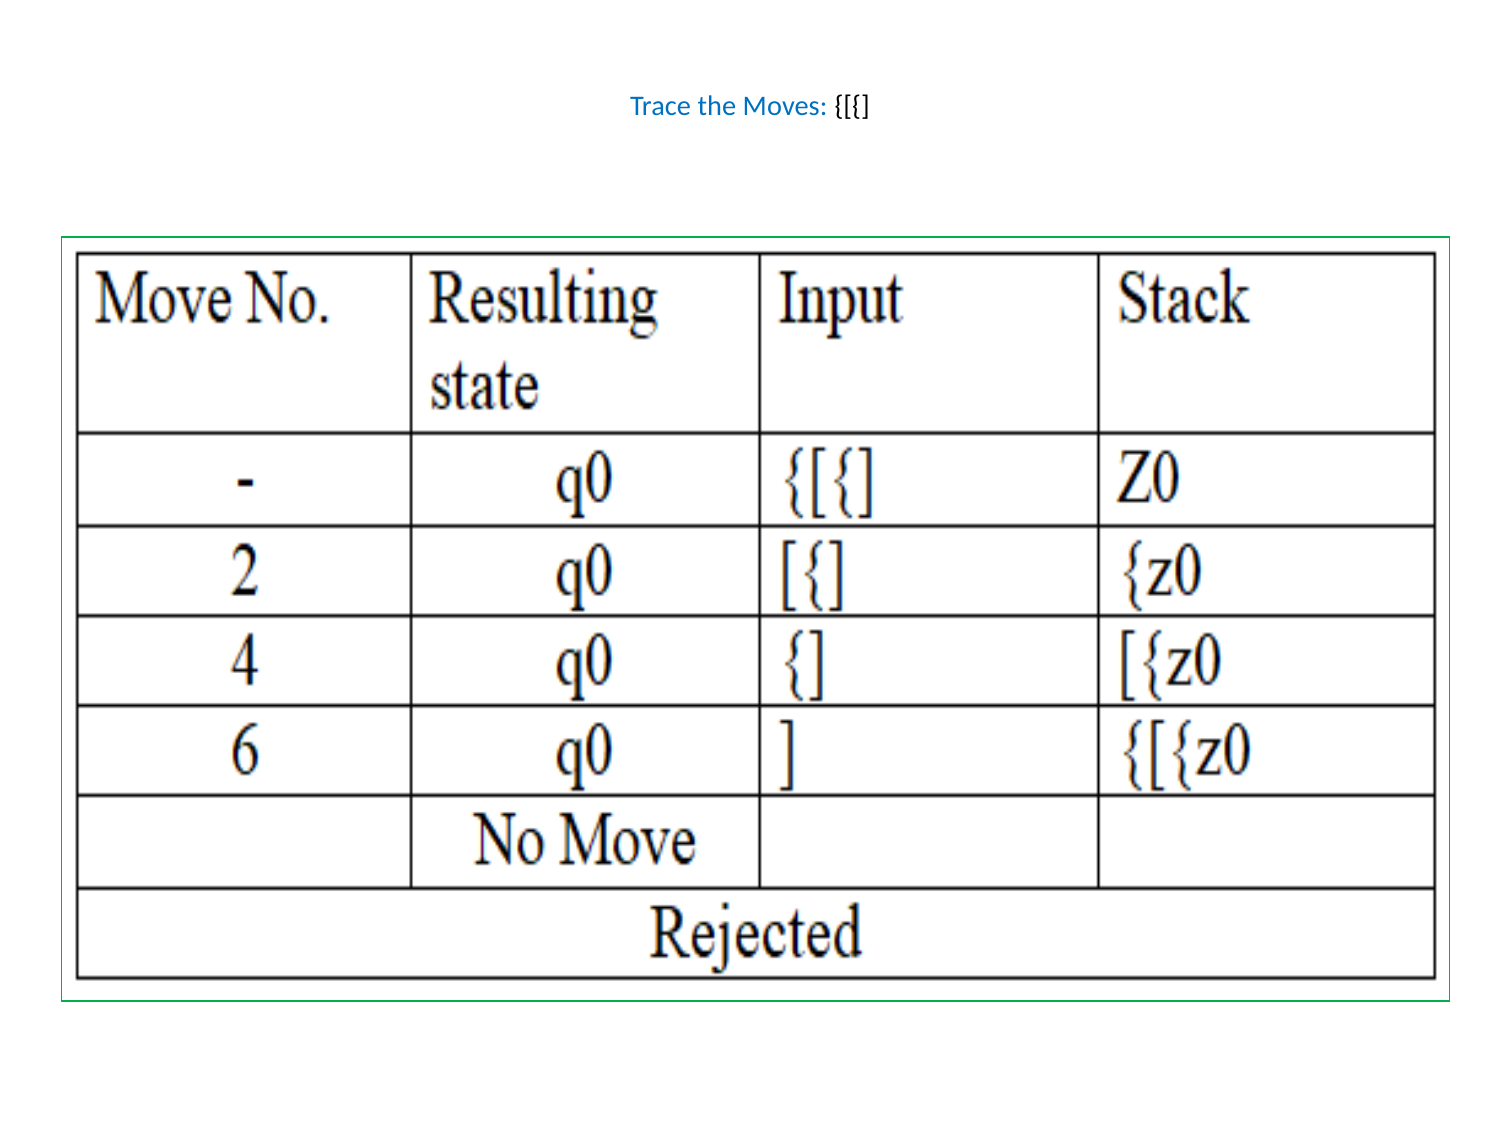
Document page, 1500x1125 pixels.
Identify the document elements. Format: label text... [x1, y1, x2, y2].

picture [62, 237, 1450, 1001]
title Trace the Moves: {[{] [75, 45, 1425, 163]
